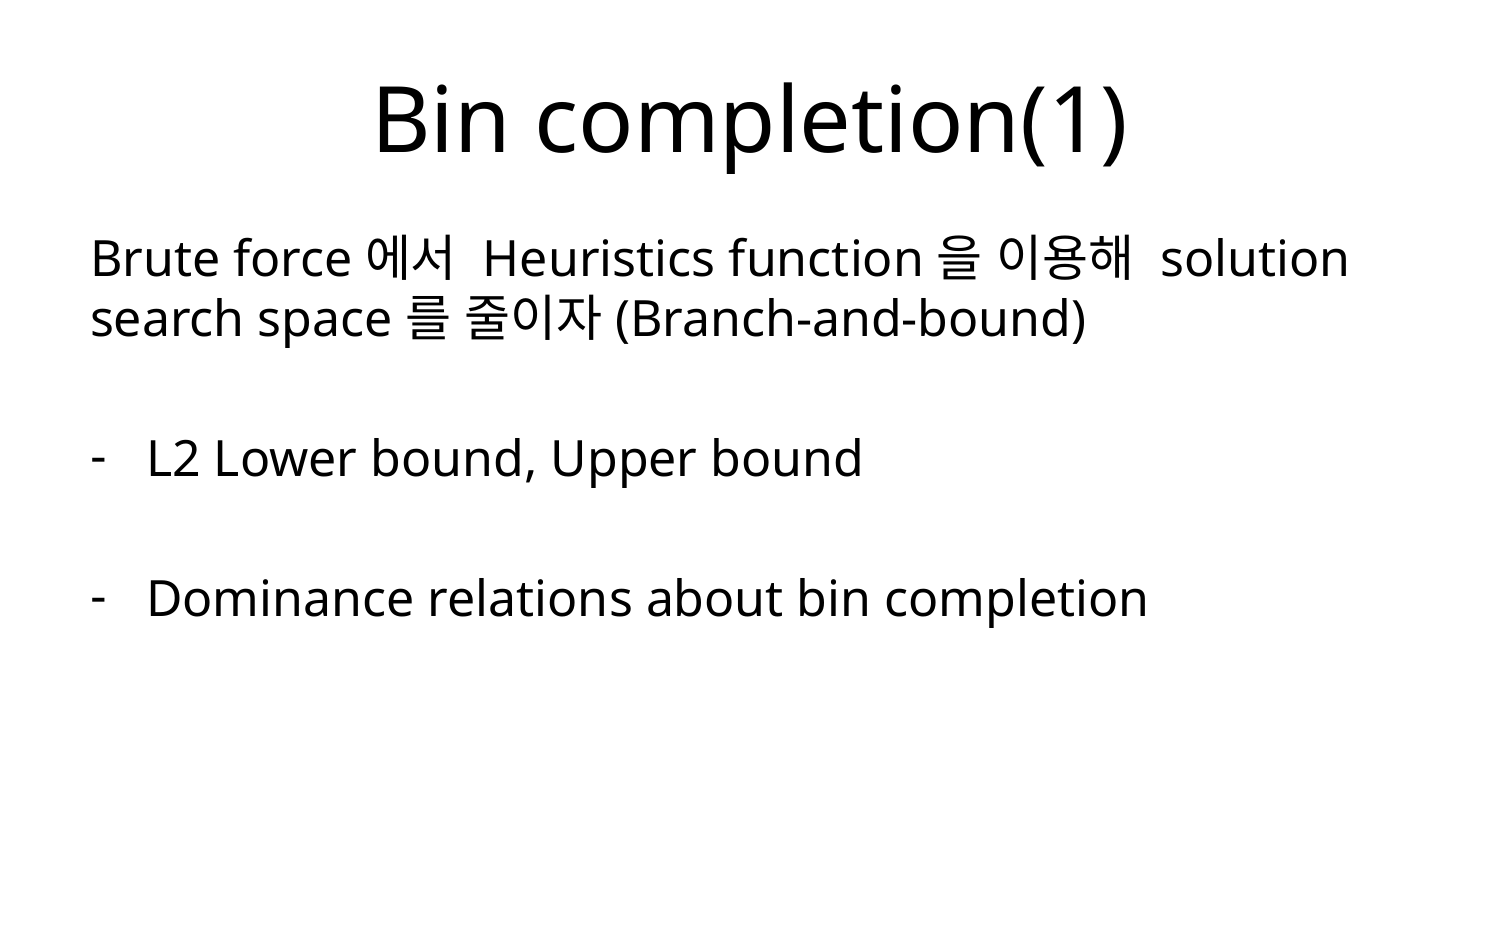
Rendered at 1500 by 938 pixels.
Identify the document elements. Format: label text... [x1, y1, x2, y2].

list Brute force에서 Heuristics function을 이용해 solution search space를 줄이자(Branch-and-bound) L2 Lower bound, Upper bound Dominance relations about bin completion [75, 218, 1425, 838]
title Bin completion(1) [75, 37, 1425, 194]
